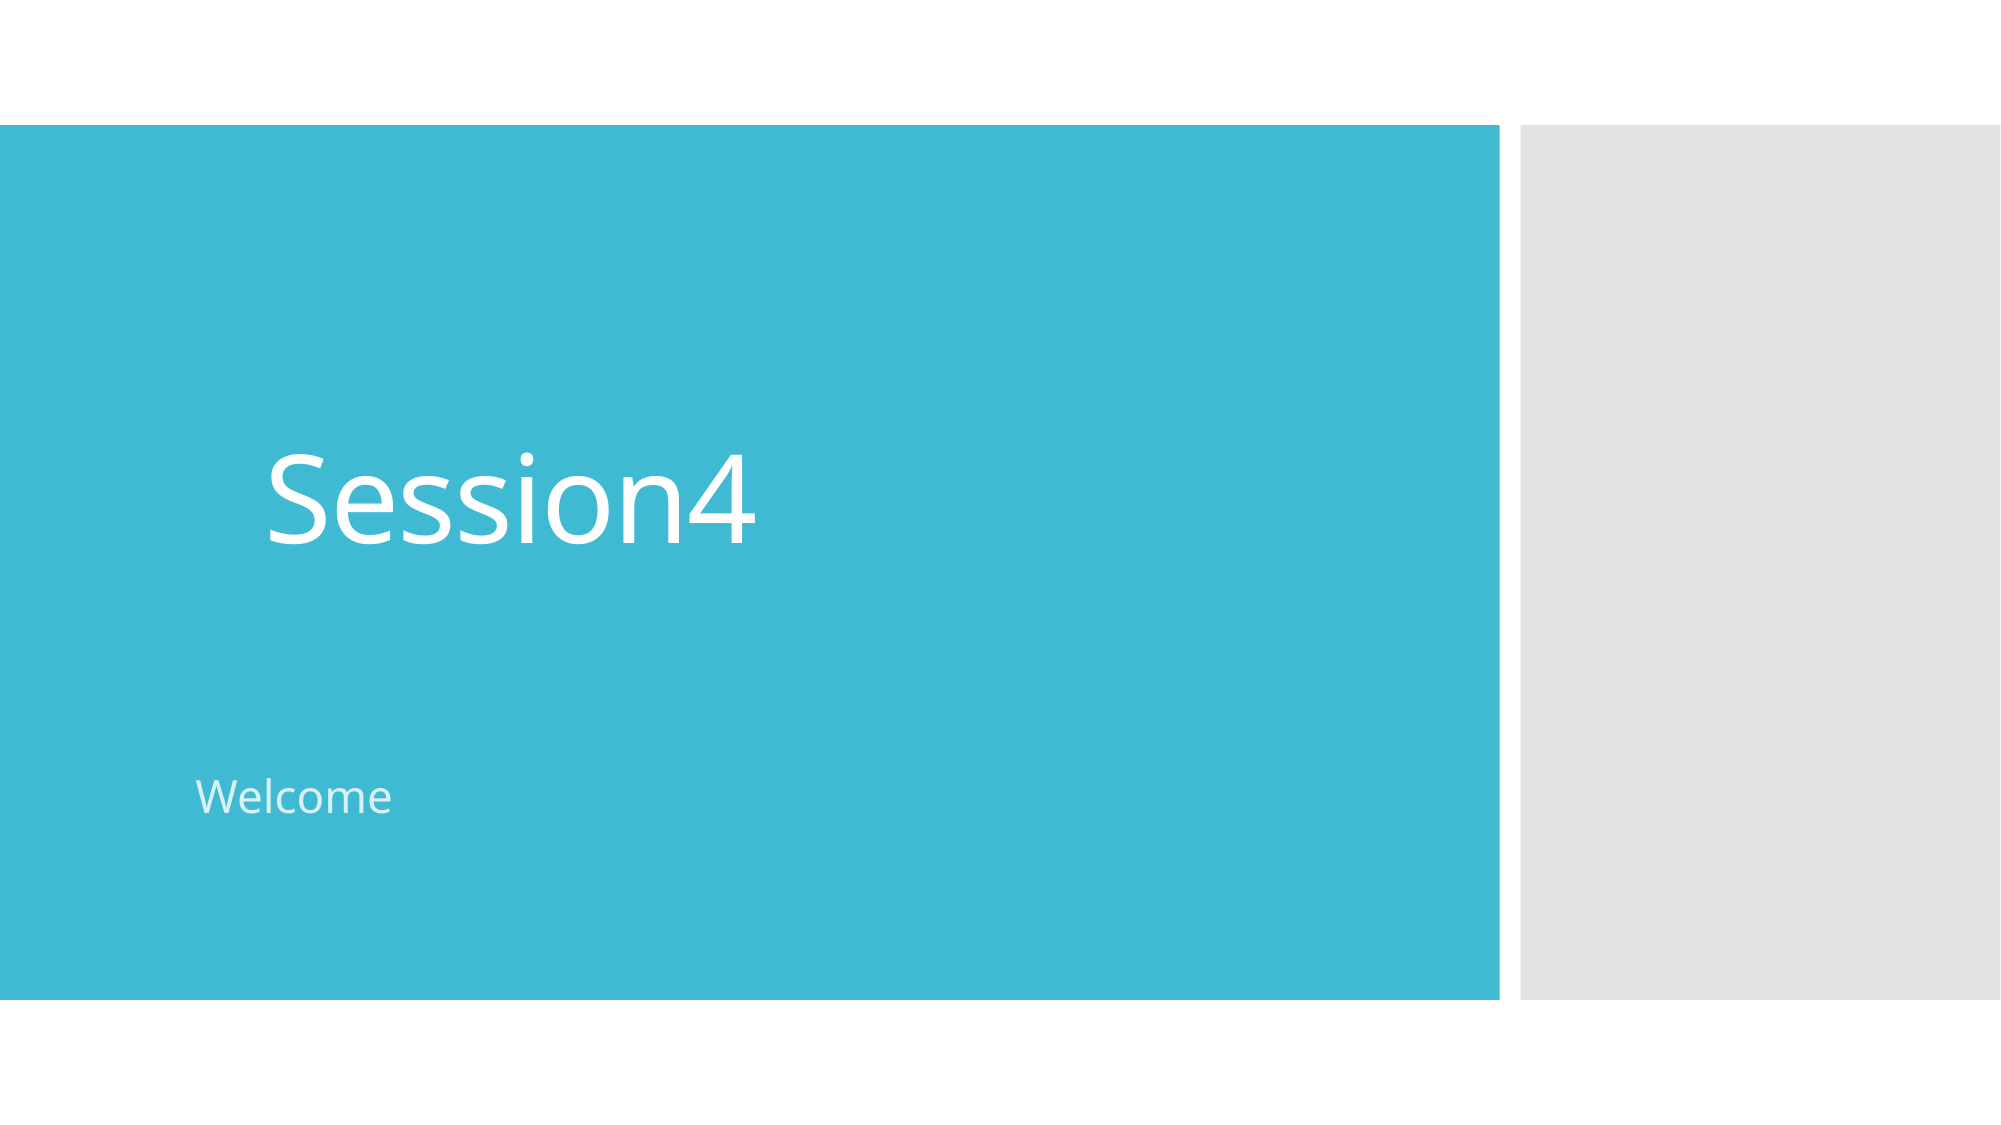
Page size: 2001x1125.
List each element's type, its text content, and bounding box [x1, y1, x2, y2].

subtitle Welcome [180, 766, 1381, 917]
title Session4 [249, 185, 1750, 578]
